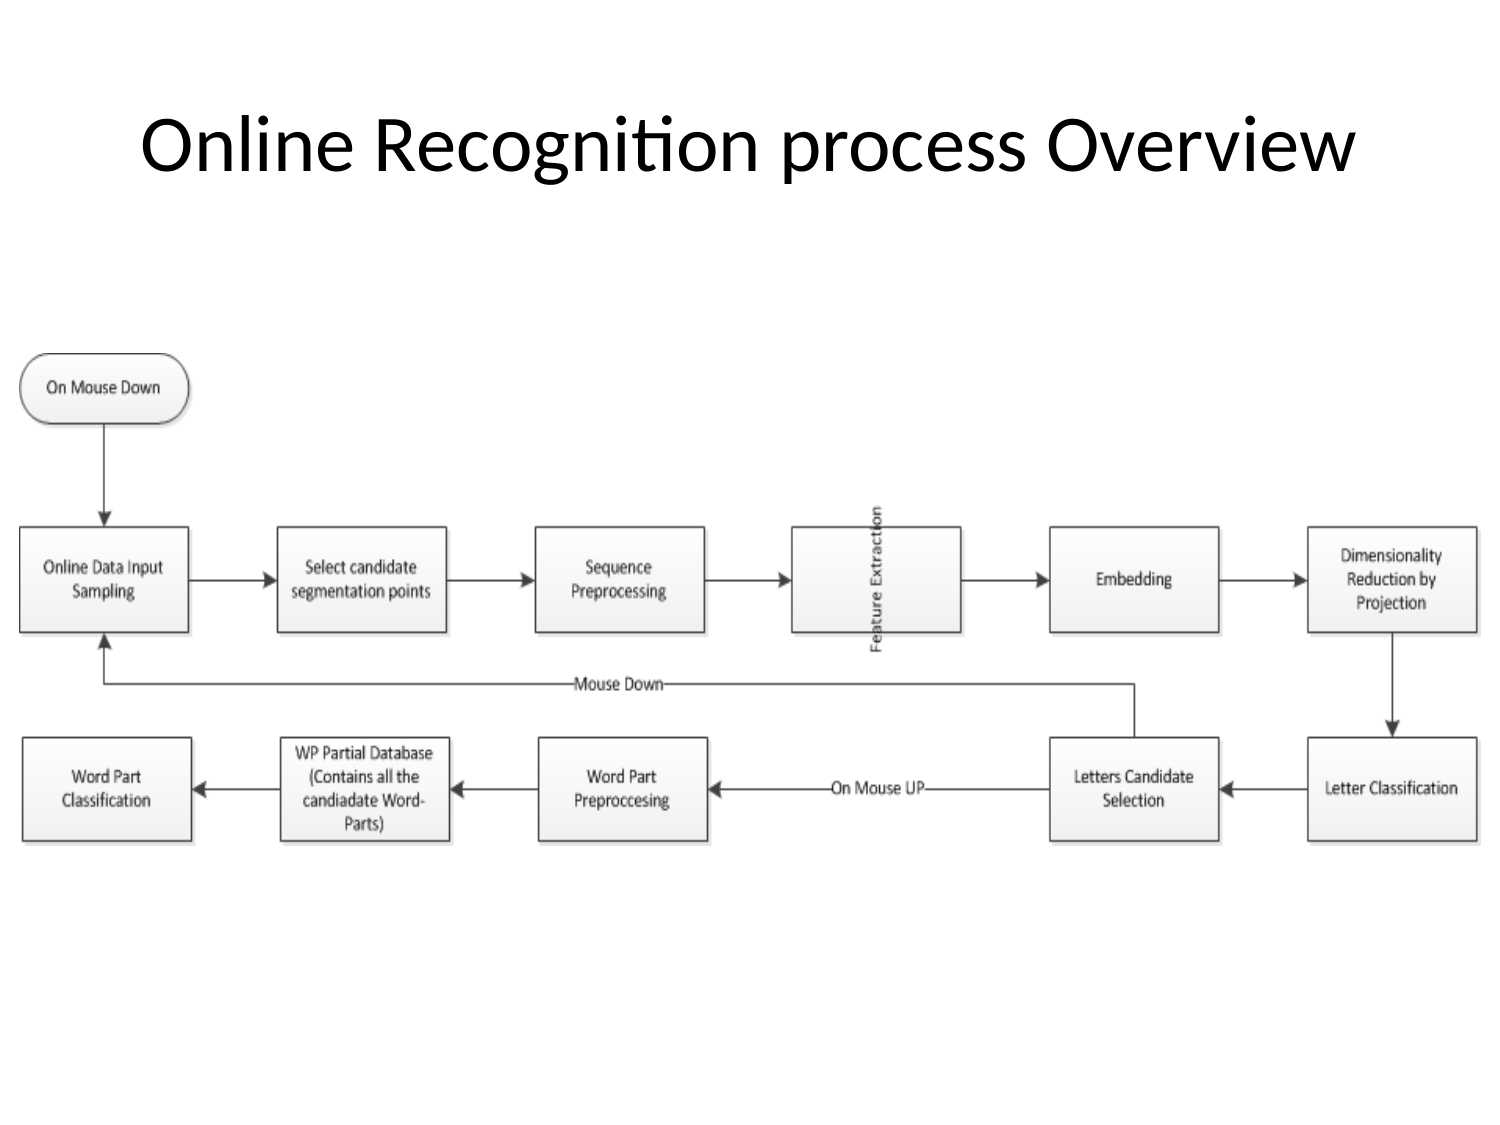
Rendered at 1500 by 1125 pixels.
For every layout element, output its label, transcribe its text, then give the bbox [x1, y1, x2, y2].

picture [19, 353, 1481, 847]
title Online Recognition process Overview [75, 45, 1425, 233]
